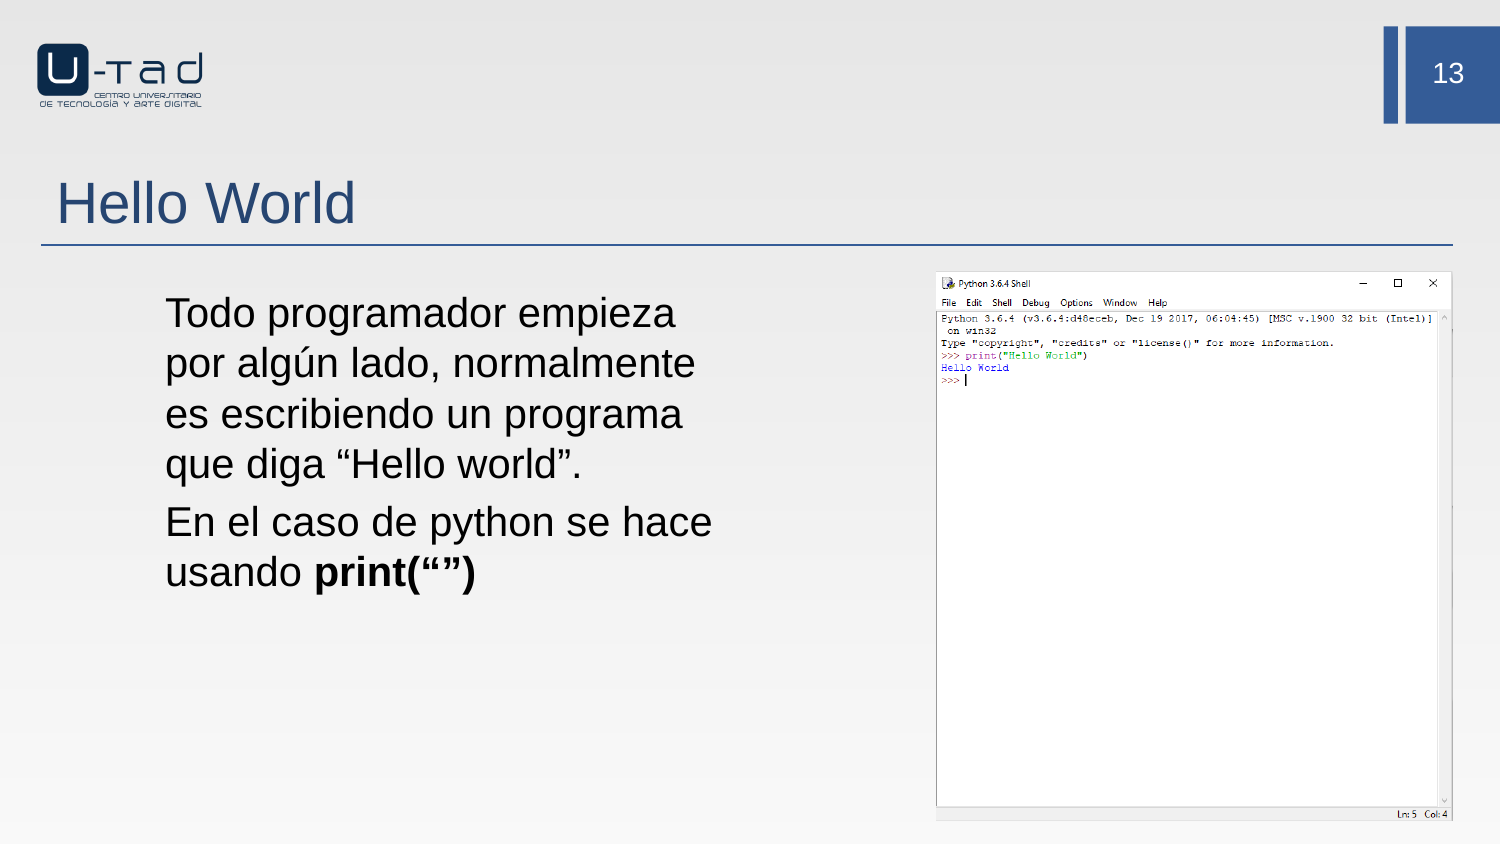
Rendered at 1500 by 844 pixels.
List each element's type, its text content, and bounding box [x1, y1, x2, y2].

list Todo programador empieza por algún lado, normalmente es escribiendo un programa que diga “Hello world”. En el caso de python se hace usando print(“”) [150, 271, 735, 780]
title Hello World [41, 156, 1453, 245]
picture [935, 270, 1454, 821]
picture [17, 36, 222, 114]
